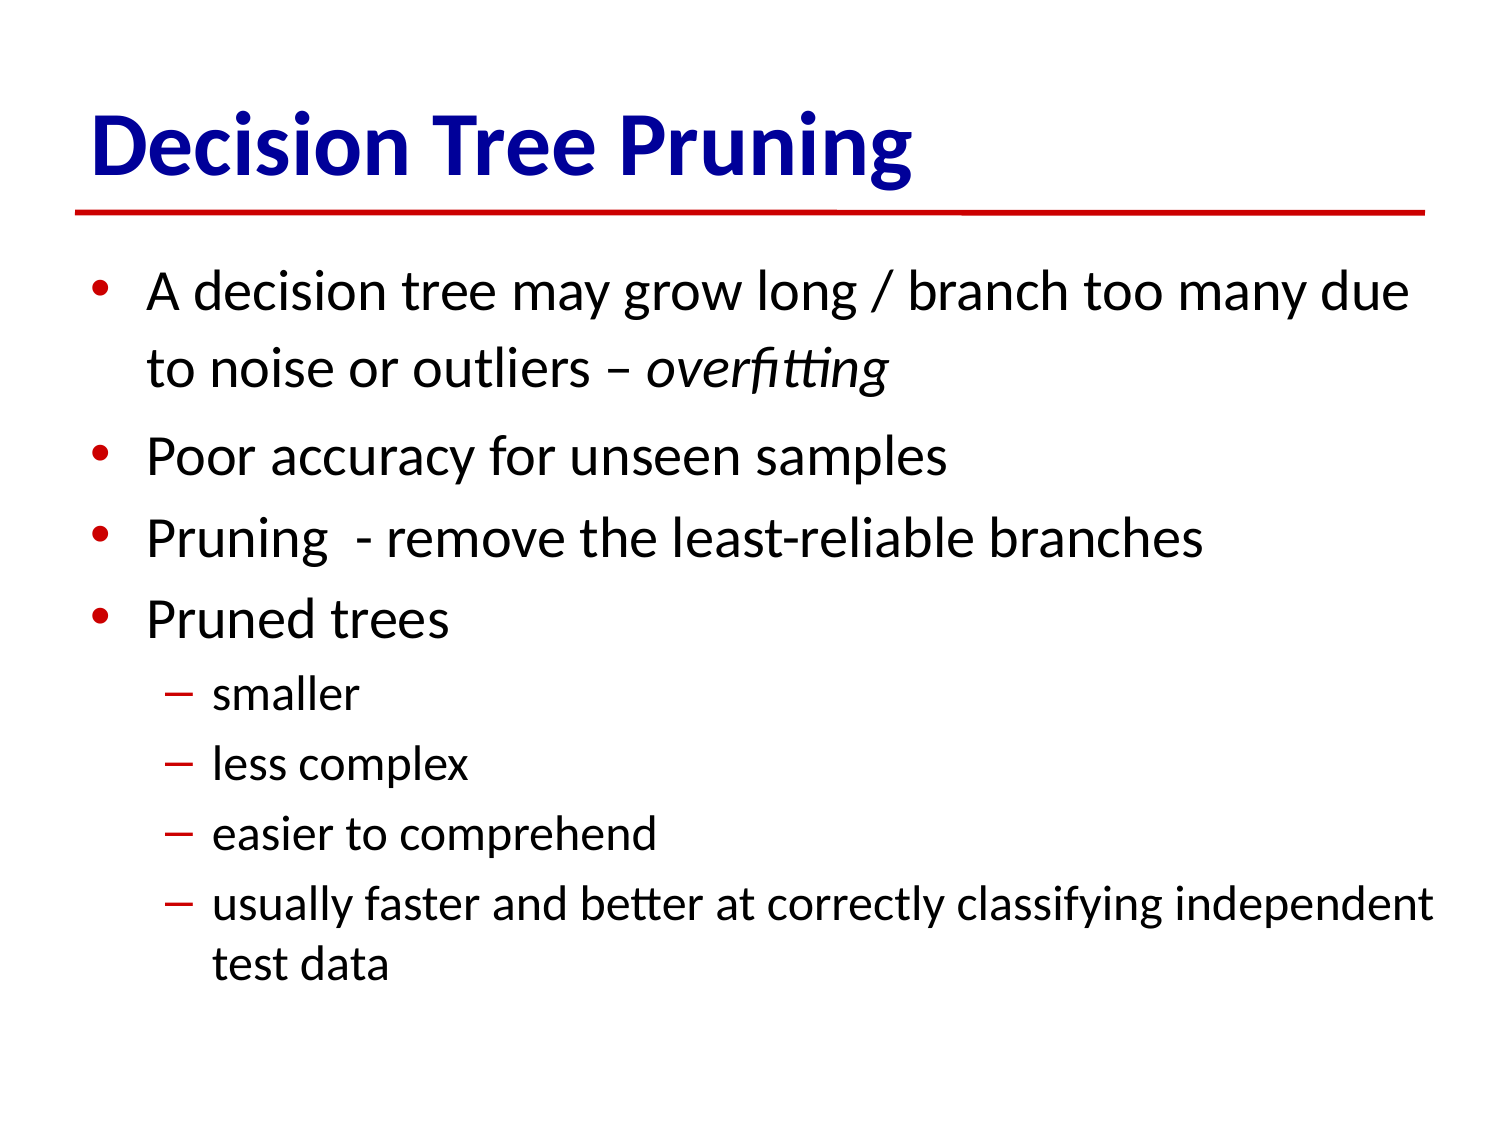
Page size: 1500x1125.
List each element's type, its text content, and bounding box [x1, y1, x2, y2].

title Decision Tree Pruning [75, 45, 1425, 233]
list A decision tree may grow long / branch too many due to noise or outliers – overfitting Poor accuracy for unseen samples Pruning - remove the least-reliable branches Pruned trees smaller less complex easier to comprehend usually faster and better at correctly classifying independent test data [75, 237, 1463, 1088]
